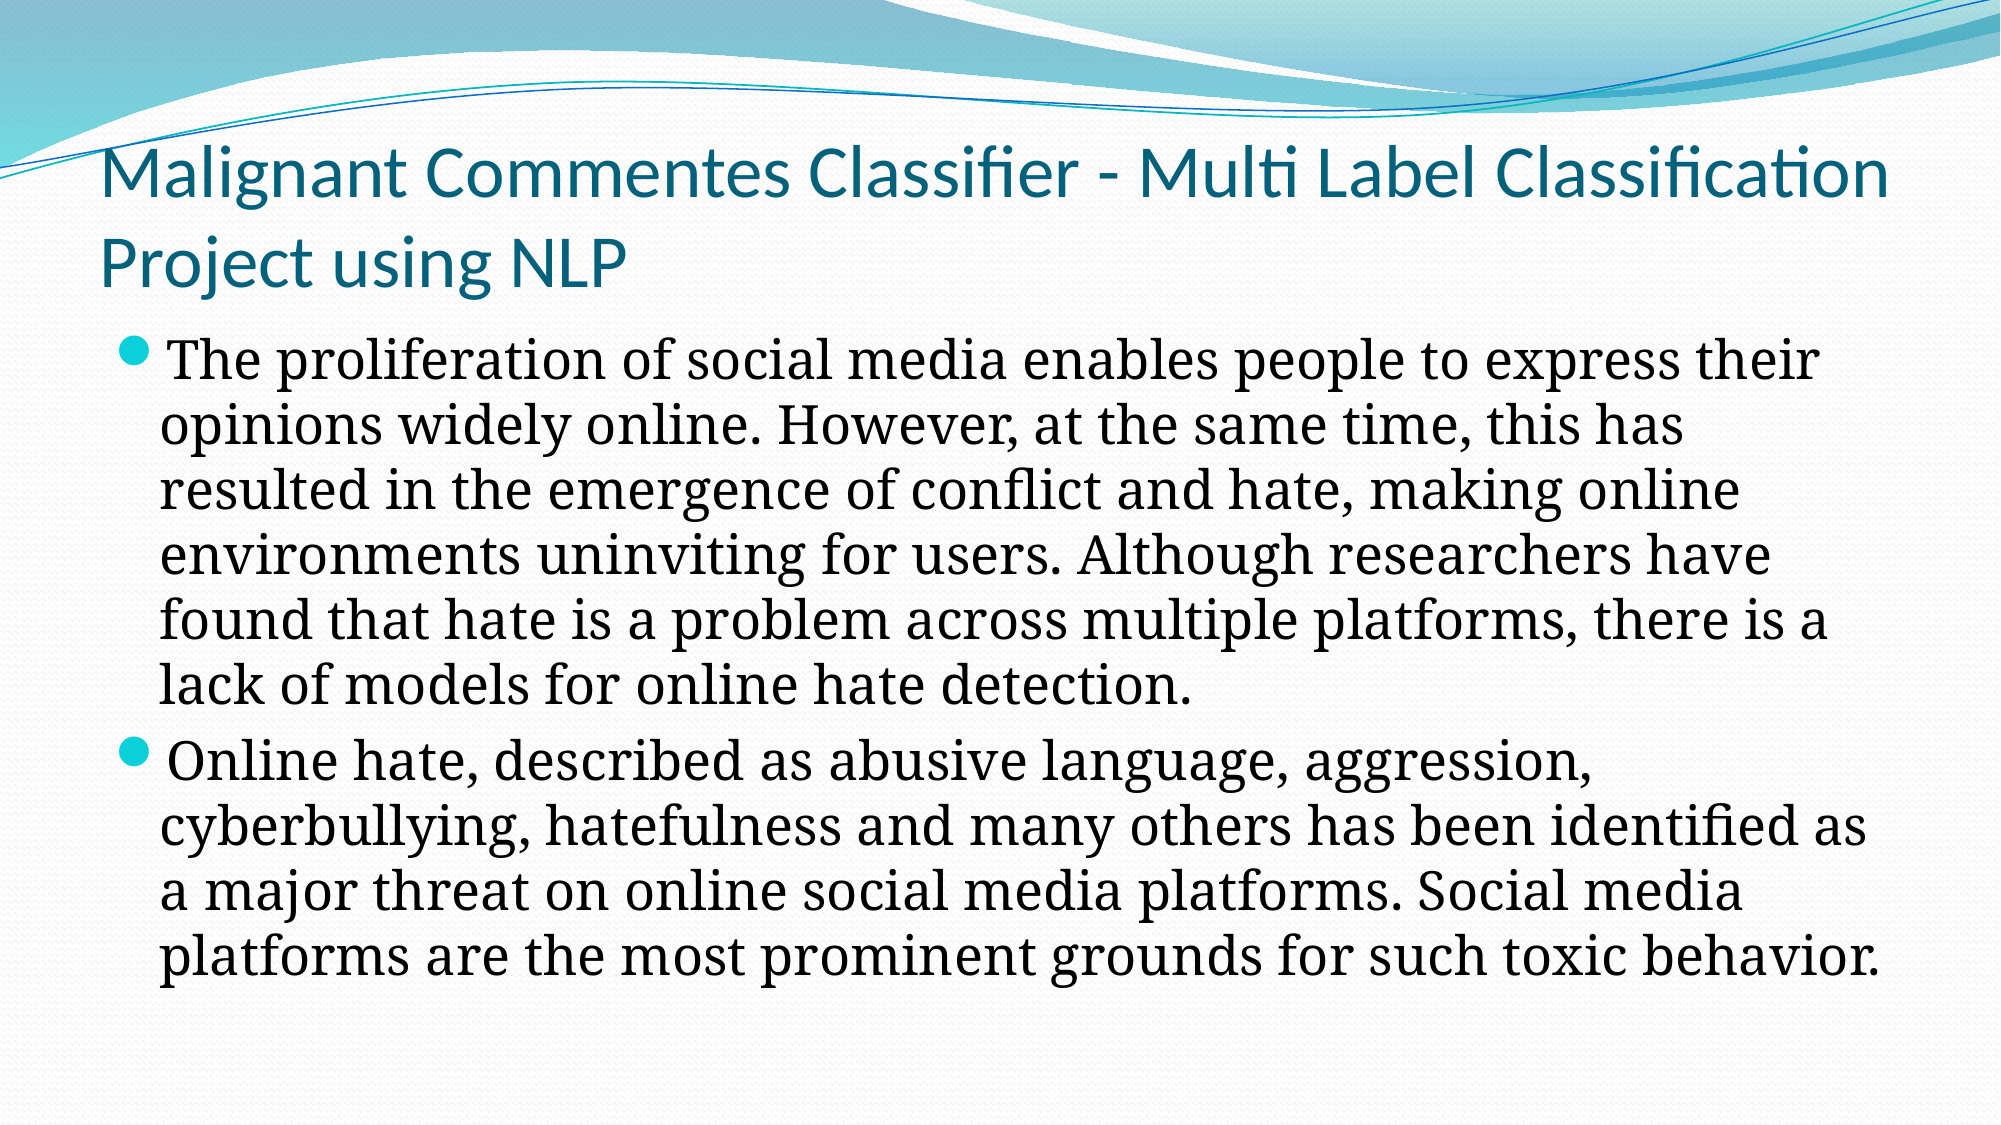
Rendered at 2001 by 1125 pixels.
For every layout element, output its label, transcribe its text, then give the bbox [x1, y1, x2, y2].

title Malignant Commentes Classifier - Multi Label Classification Project using NLP [99, 115, 1900, 303]
list The proliferation of social media enables people to express their opinions widely online. However, at the same time, this has resulted in the emergence of conflict and hate, making online environments uninviting for users. Although researchers have found that hate is a problem across multiple platforms, there is a lack of models for online hate detection. Online hate, described as abusive language, aggression, cyberbullying, hatefulness and many others has been identified as a major threat on online social media platforms. Social media platforms are the most prominent grounds for such toxic behavior. [99, 317, 1900, 1038]
